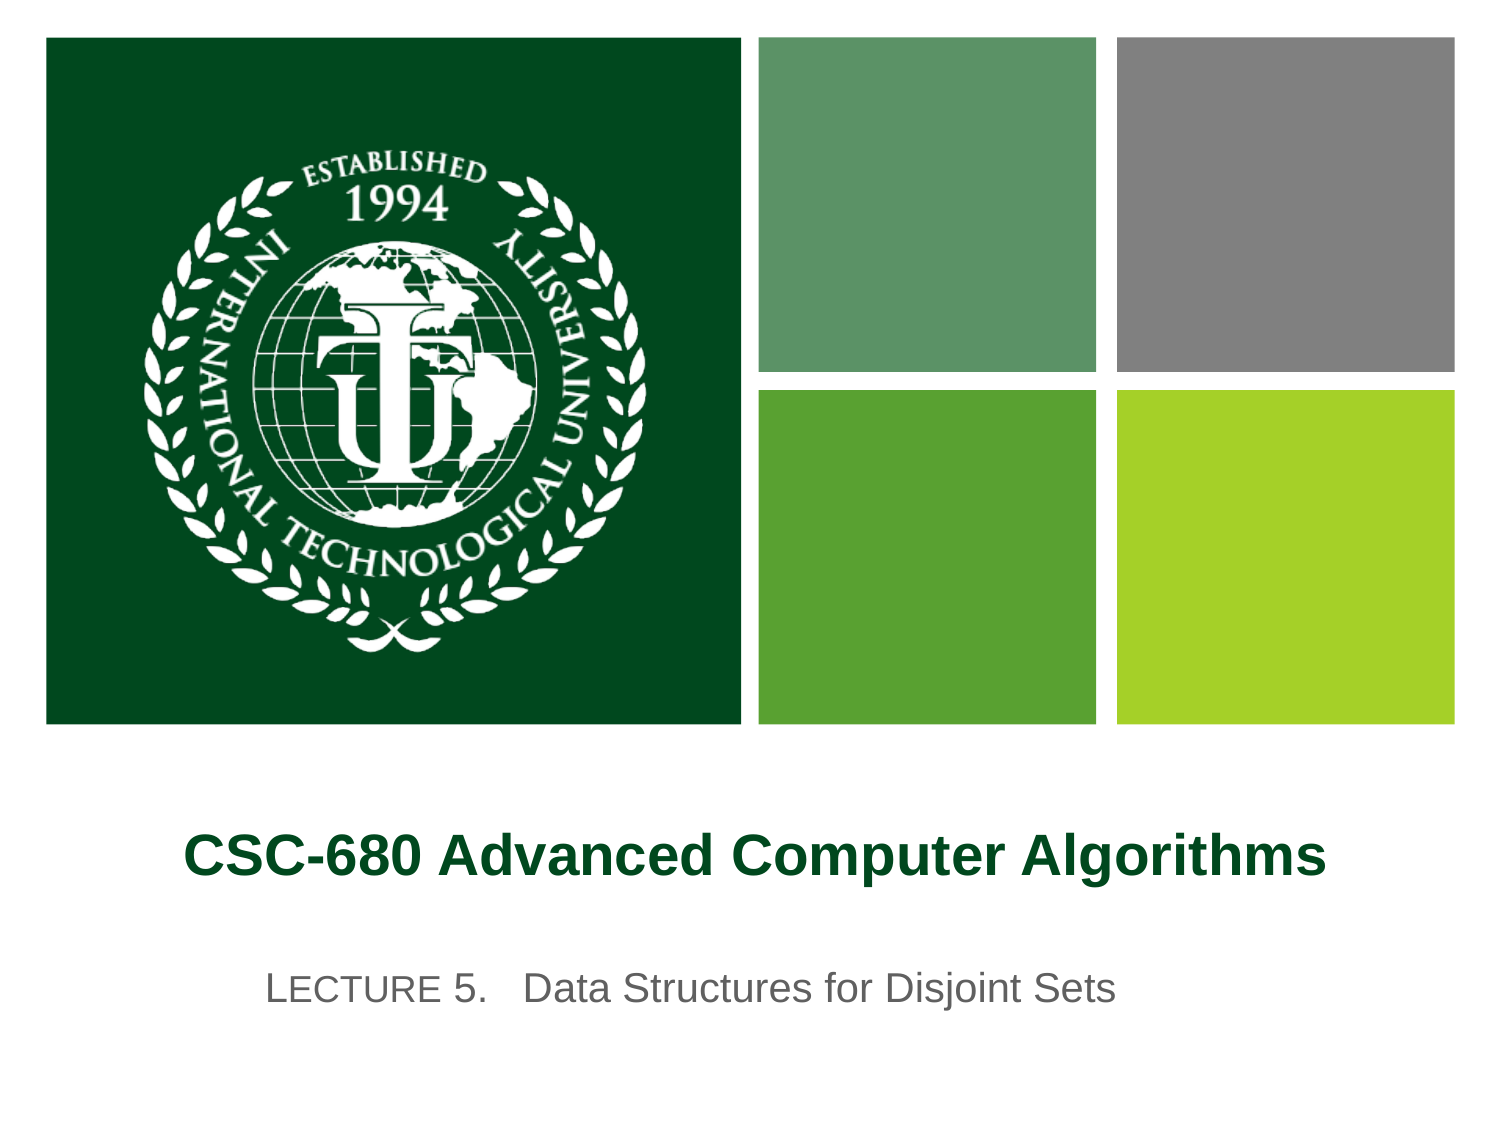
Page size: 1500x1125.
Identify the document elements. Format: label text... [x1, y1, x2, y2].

subtitle LECTURE 5. Data Structures for Disjoint Sets [249, 952, 1273, 1045]
title CSC-680 Advanced Computer Algorithms [60, 809, 1452, 919]
